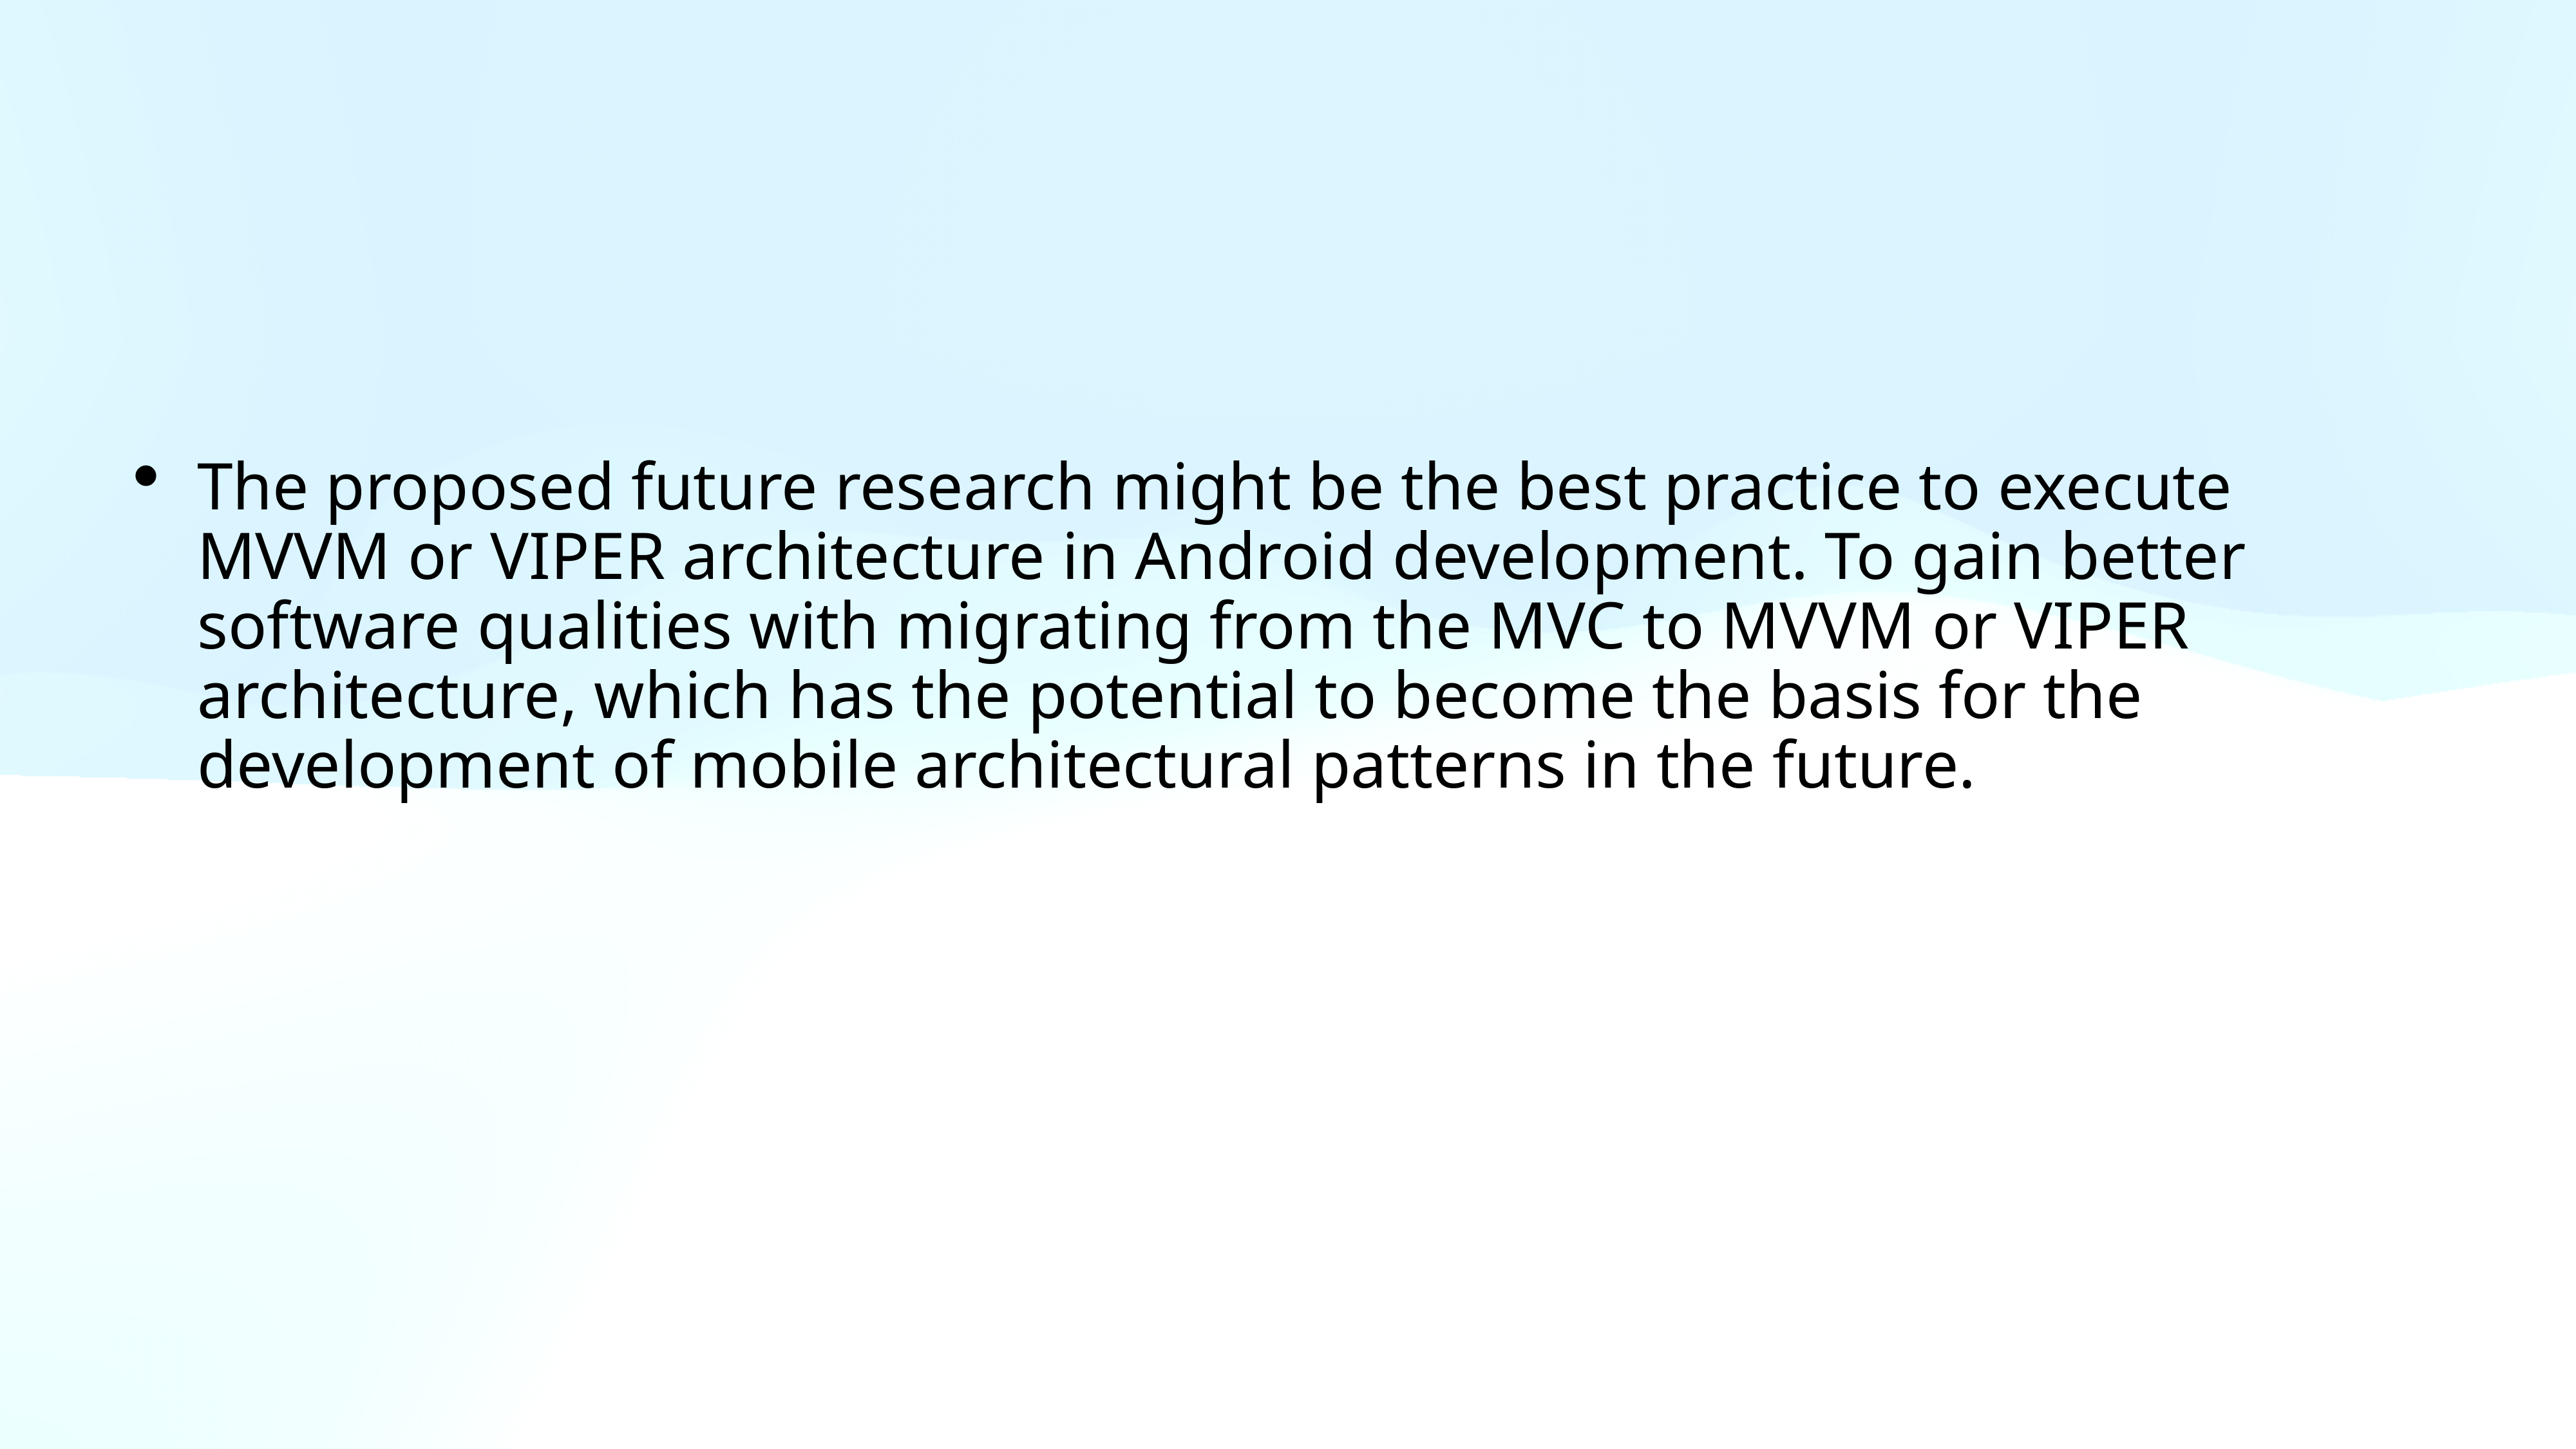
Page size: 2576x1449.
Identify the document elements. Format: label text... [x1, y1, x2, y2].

picture [0, 0, 2576, 1449]
list The proposed future research might be the best practice to execute MVVM or VIPER architecture in Android development. To gain better software qualities with migrating from the MVC to MVVM or VIPER architecture, which has the potential to become the basis for the development of mobile architectural patterns in the future. [127, 448, 2449, 1321]
